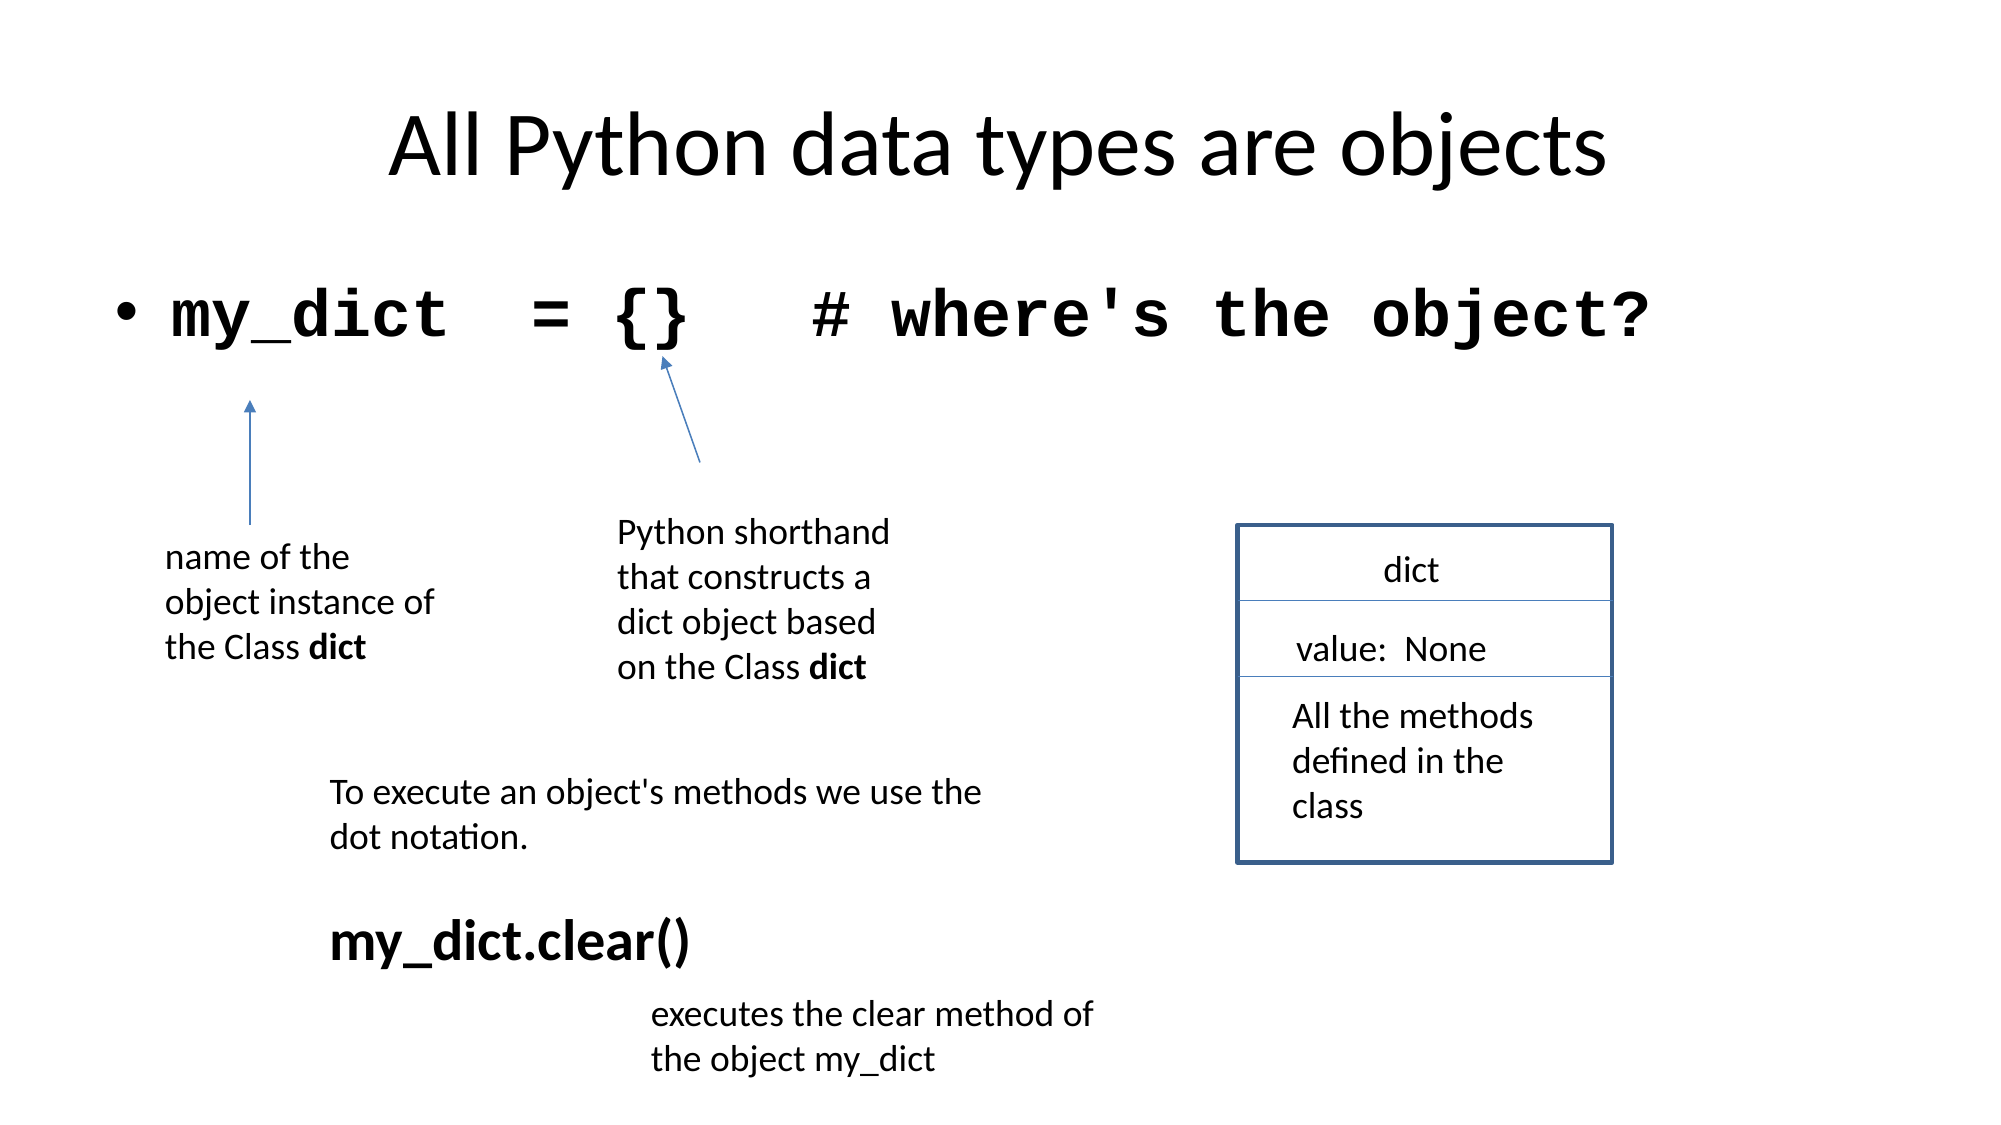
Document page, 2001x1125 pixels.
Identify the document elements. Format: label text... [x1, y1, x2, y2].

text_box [149, 355, 916, 698]
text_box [1237, 524, 1613, 863]
list my_dict = {} # where's the object? [99, 262, 1900, 450]
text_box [314, 759, 1142, 1089]
title All Python data types are objects [99, 45, 1900, 233]
